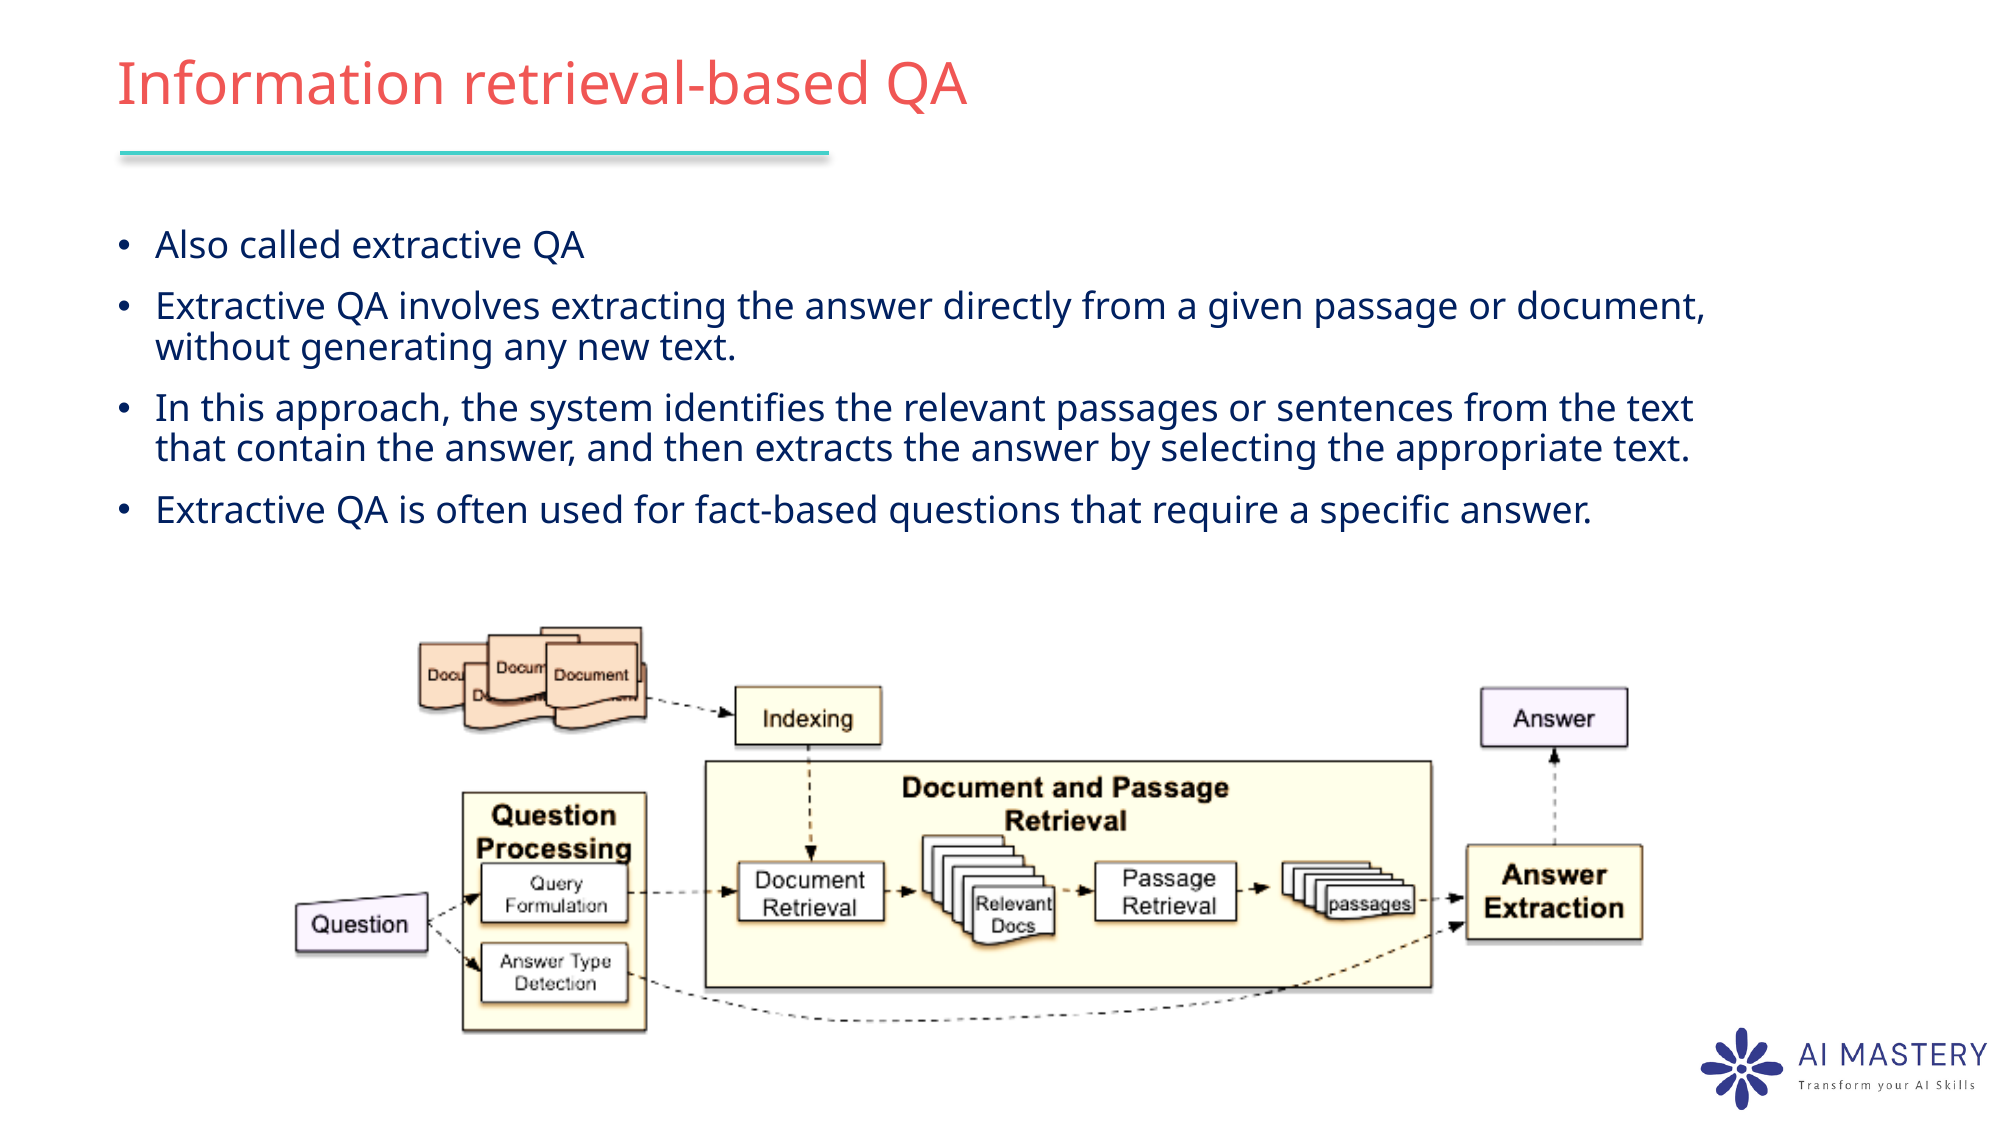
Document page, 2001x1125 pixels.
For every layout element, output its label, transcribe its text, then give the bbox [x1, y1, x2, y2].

picture [277, 618, 1653, 1048]
picture [1687, 1013, 2000, 1125]
list Also called extractive QA Extractive QA involves extracting the answer directly from a given passage or document, without generating any new text. In this approach, the system identifies the relevant passages or sentences from the text that contain the answer, and then extracts the answer by selecting the appropriate text. Extractive QA is often used for fact-based questions that require a specific answer. [102, 218, 1781, 1098]
title Information retrieval-based QA [102, 0, 1828, 195]
